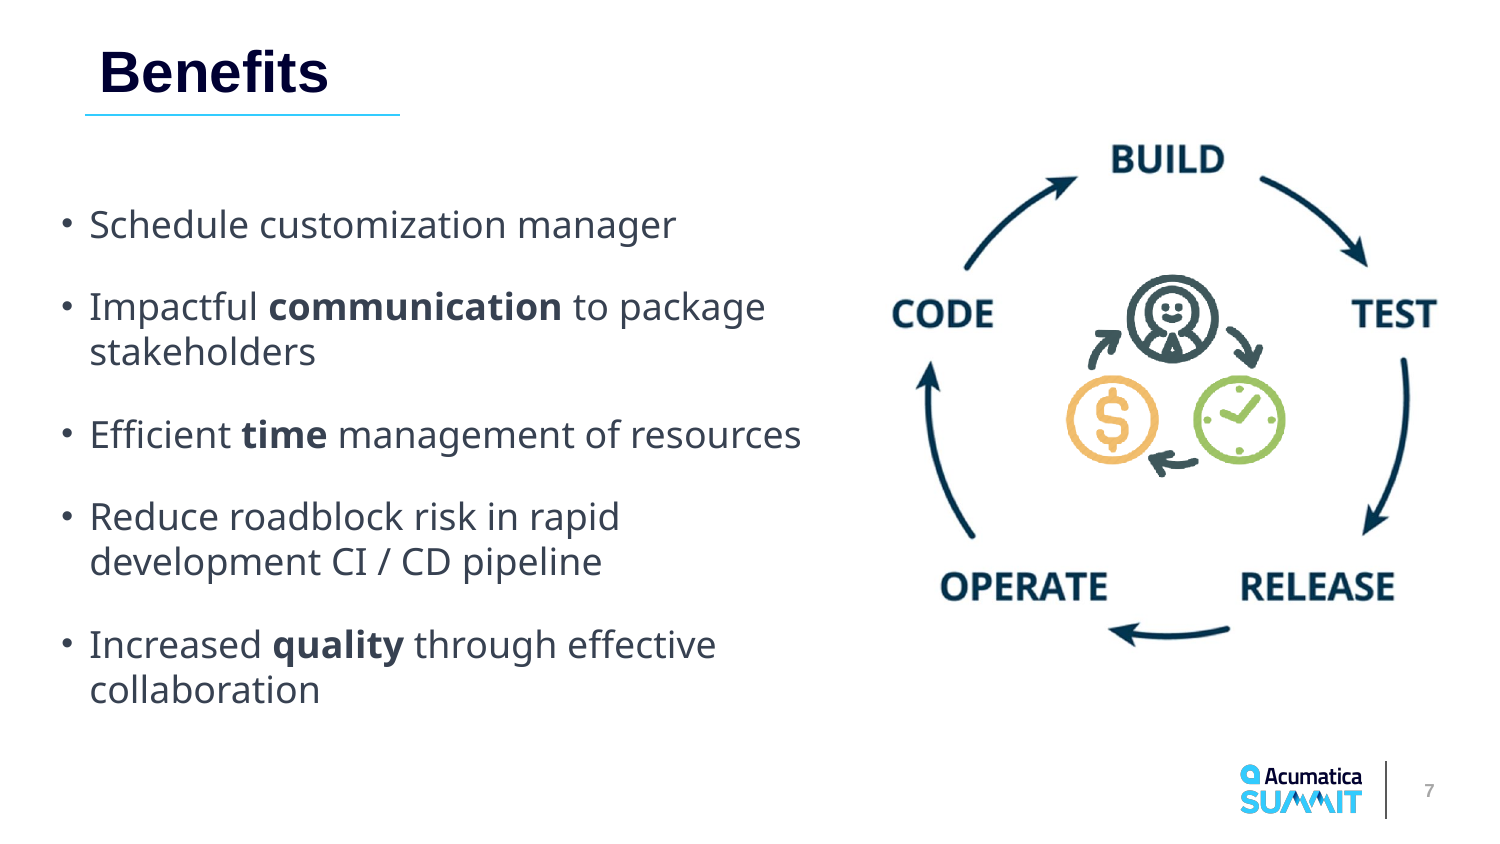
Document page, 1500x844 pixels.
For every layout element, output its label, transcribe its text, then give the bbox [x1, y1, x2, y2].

list Schedule customization manager Impactful communication to package stakeholders Efficient time management of resources Reduce roadblock risk in rapid development CI / CD pipeline Increased quality through effective collaboration [46, 193, 852, 811]
title Benefits [84, 22, 1435, 115]
picture [1240, 764, 1362, 814]
picture [872, 128, 1475, 677]
